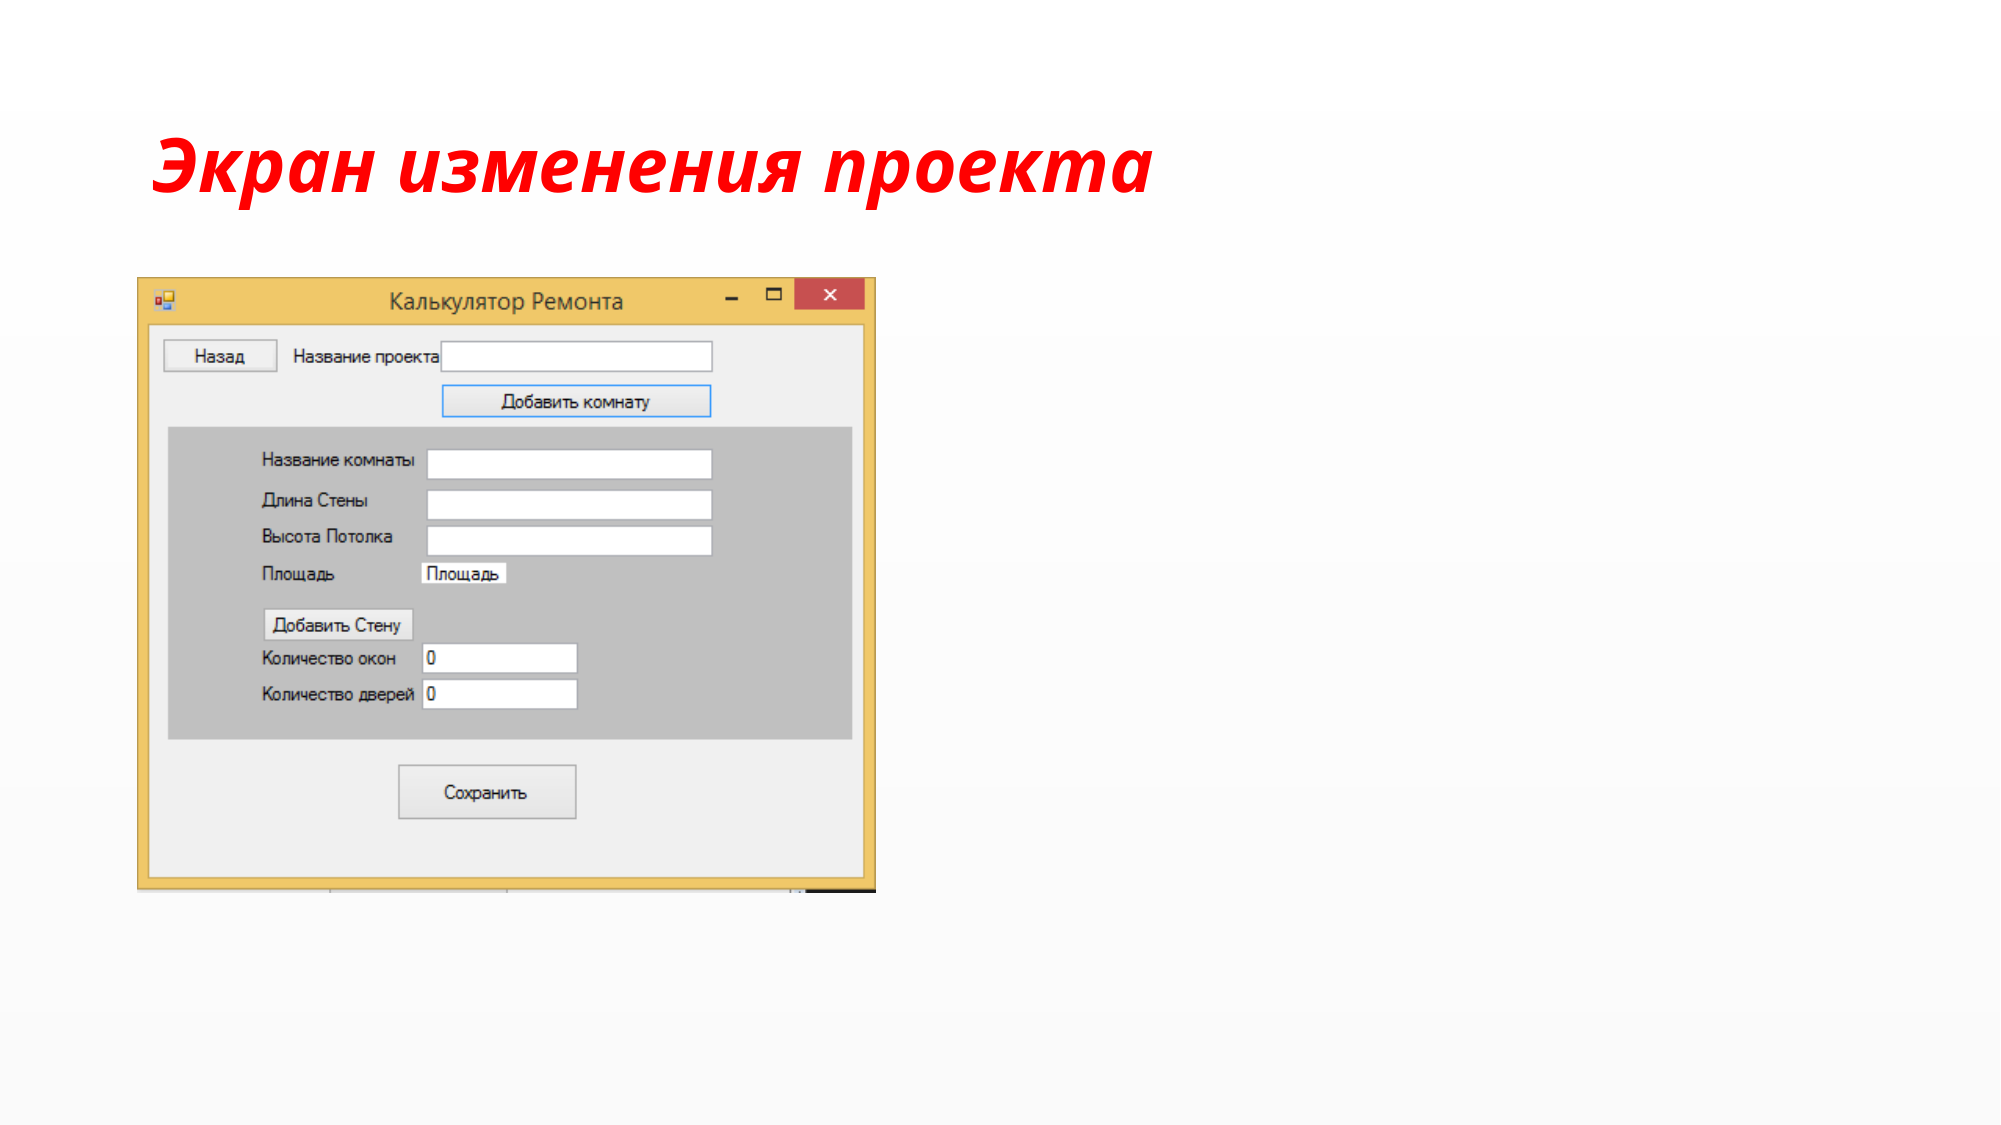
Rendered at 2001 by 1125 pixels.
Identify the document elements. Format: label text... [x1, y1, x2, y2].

title Экран изменения проекта [137, 59, 1863, 278]
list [137, 277, 875, 894]
